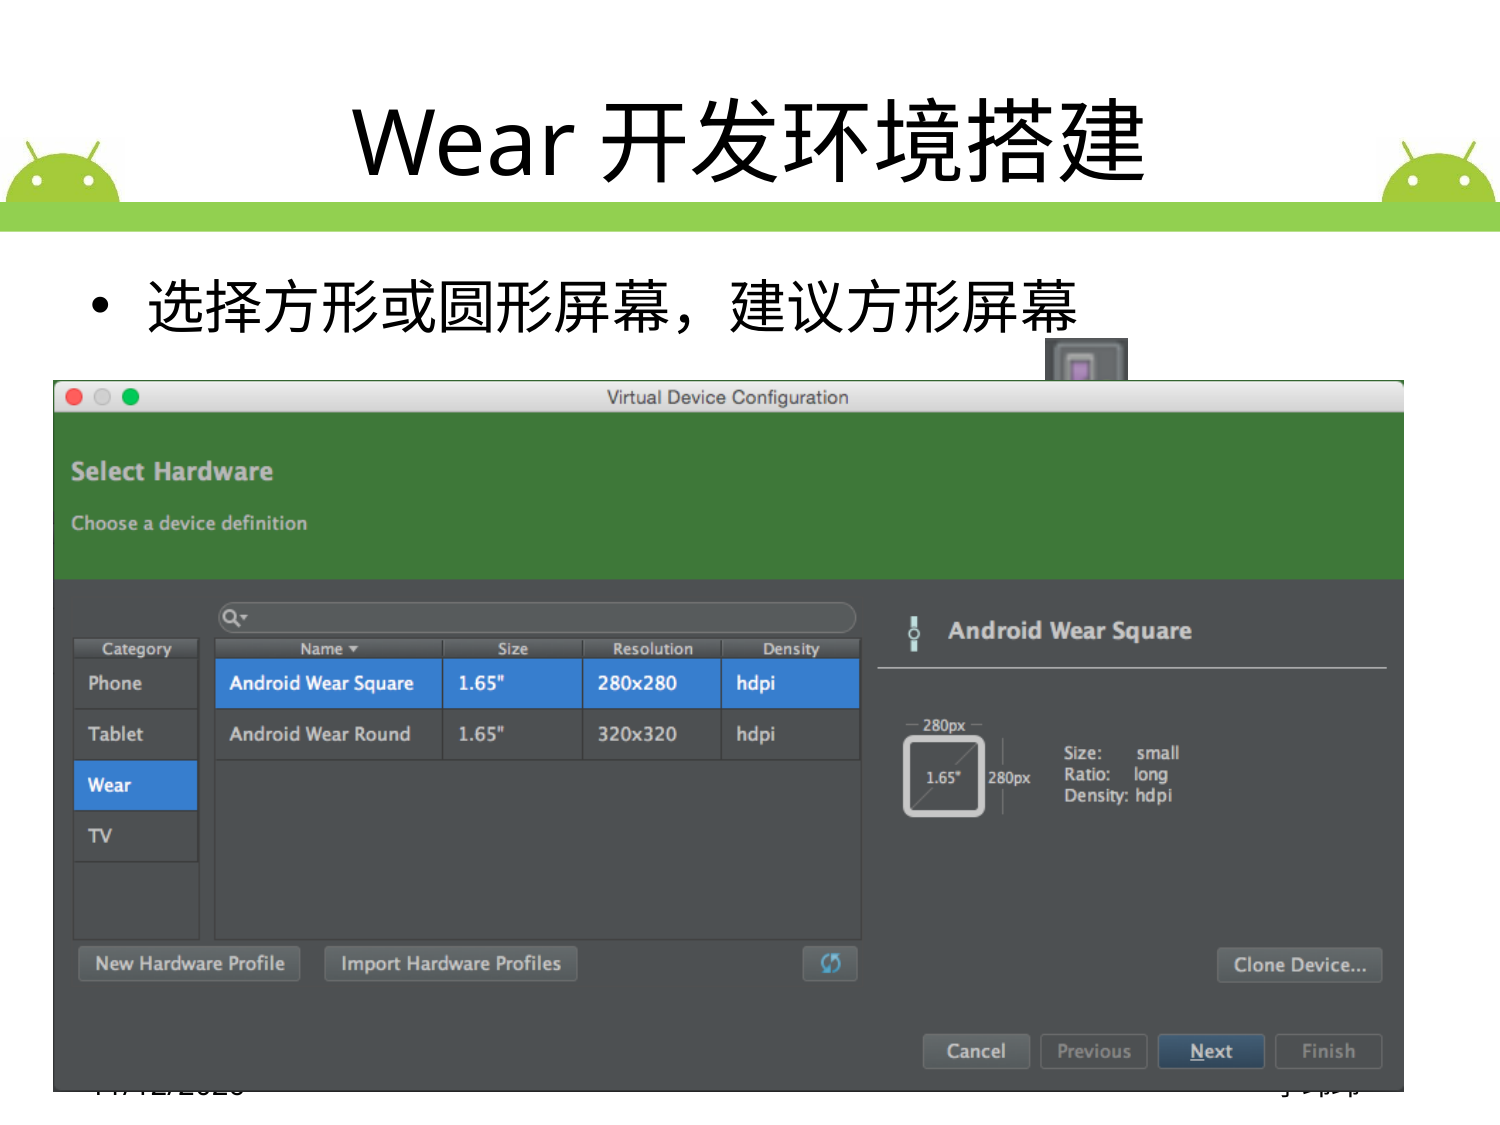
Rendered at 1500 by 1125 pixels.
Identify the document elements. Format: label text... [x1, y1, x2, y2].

picture [1425, 137, 1500, 202]
picture [52, 337, 1404, 1093]
list 选择方形或圆形屏幕，建议方形屏幕 [75, 262, 1425, 1005]
picture [0, 137, 75, 202]
title Wear开发环境搭建 [75, 45, 1425, 233]
